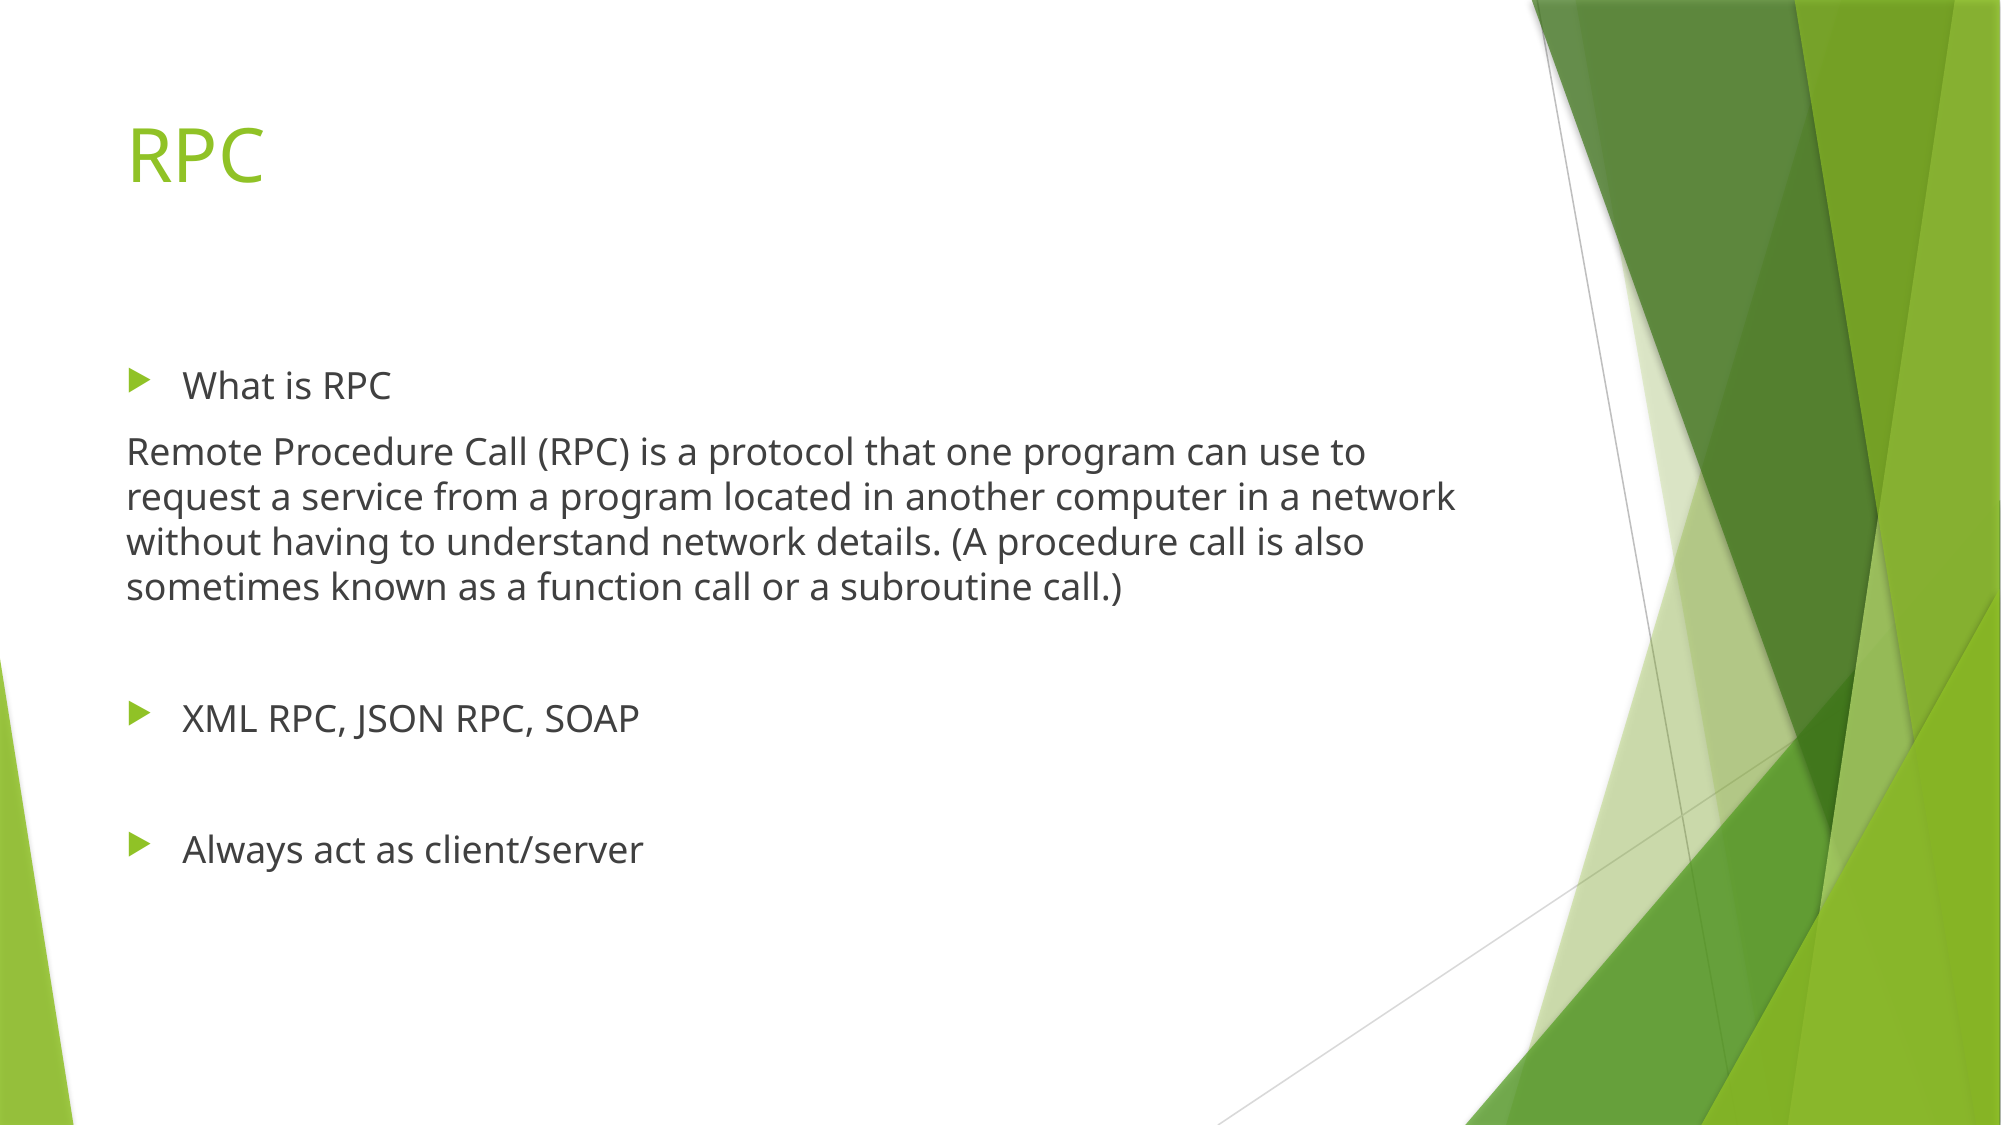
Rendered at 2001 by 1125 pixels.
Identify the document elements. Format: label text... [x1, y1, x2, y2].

title RPC [111, 99, 1522, 317]
list What is RPC Remote Procedure Call (RPC) is a protocol that one program can use to request a service from a program located in another computer in a network without having to understand network details. (A procedure call is also sometimes known as a function call or a subroutine call.) XML RPC, JSON RPC, SOAP Always act as client/server [111, 354, 1522, 992]
